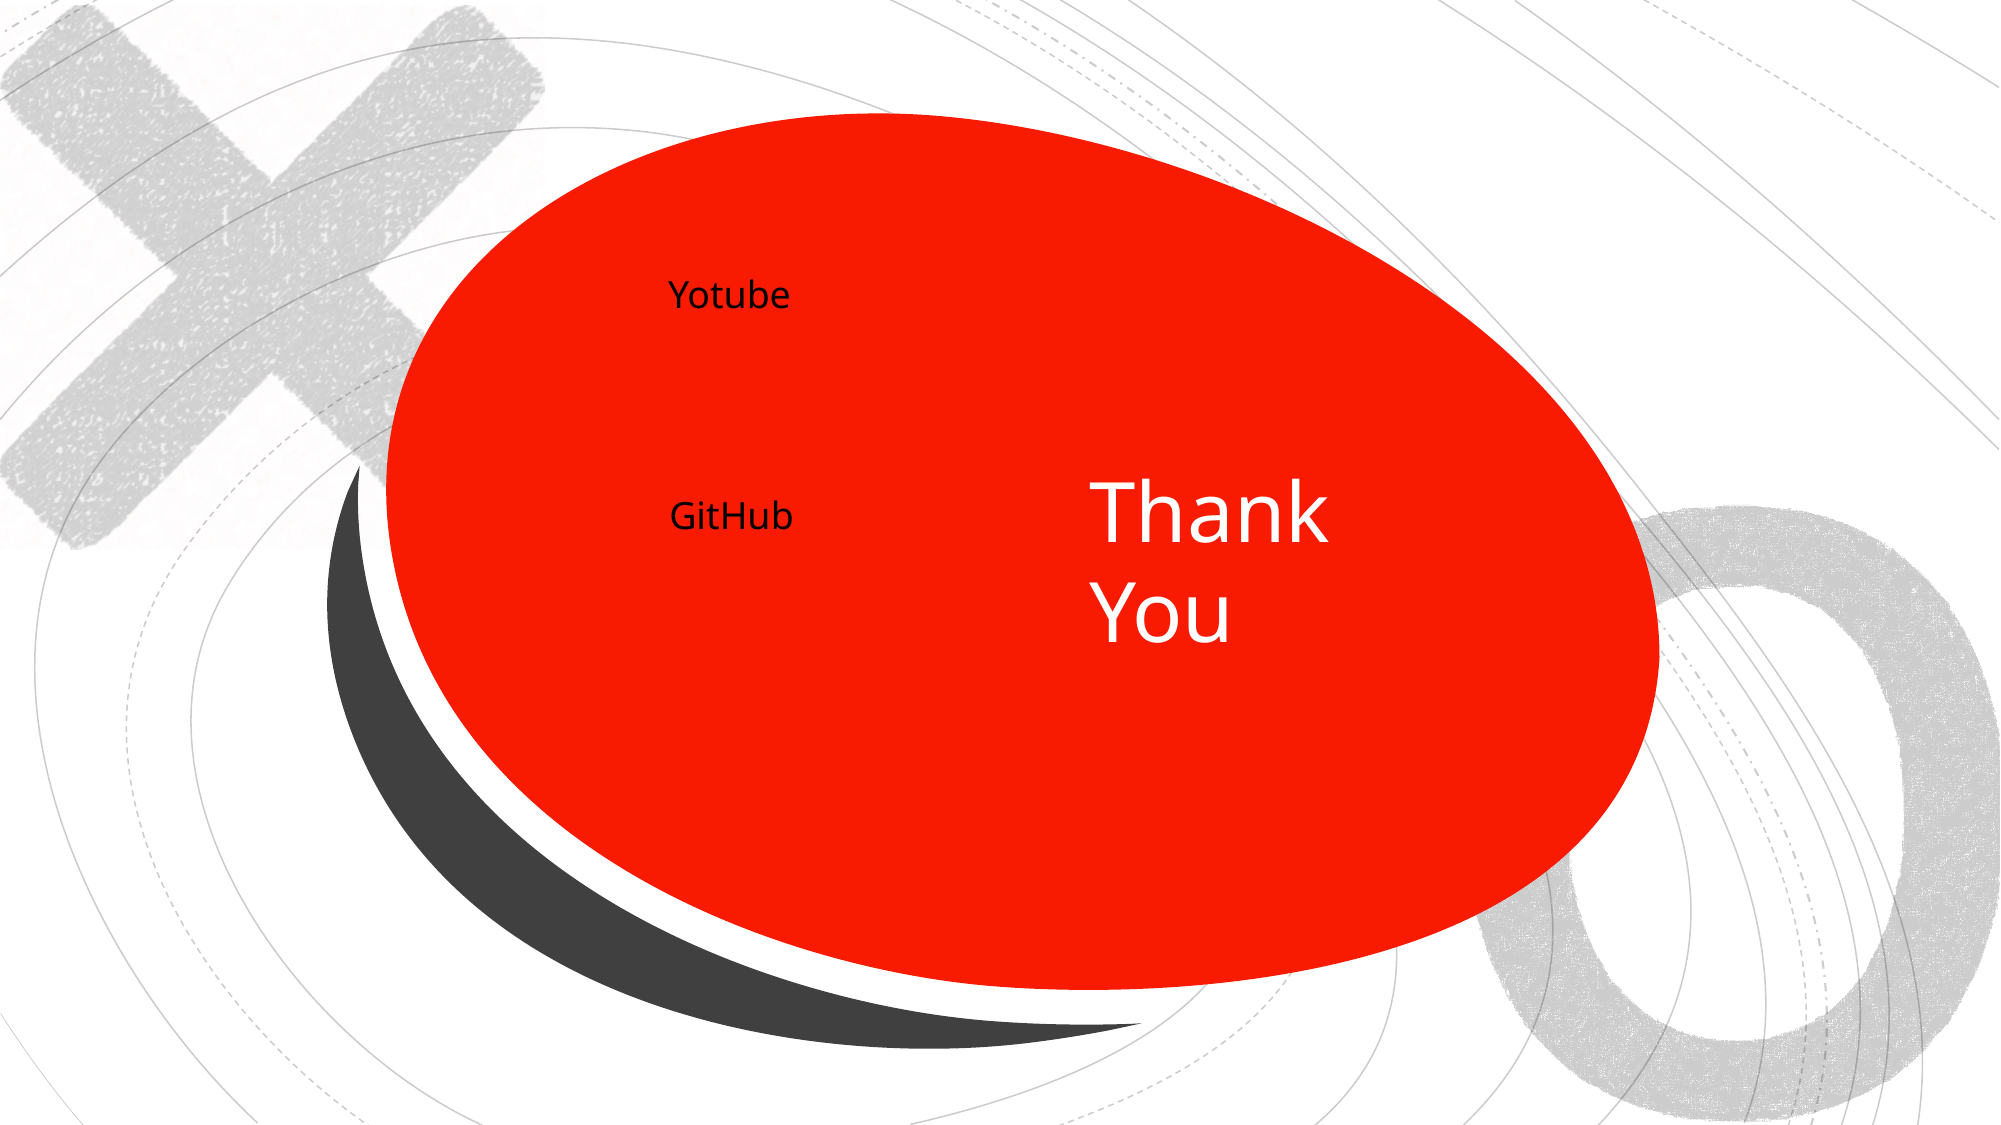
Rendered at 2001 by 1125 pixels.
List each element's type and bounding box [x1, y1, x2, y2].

text_box [0, 0, 2000, 1125]
